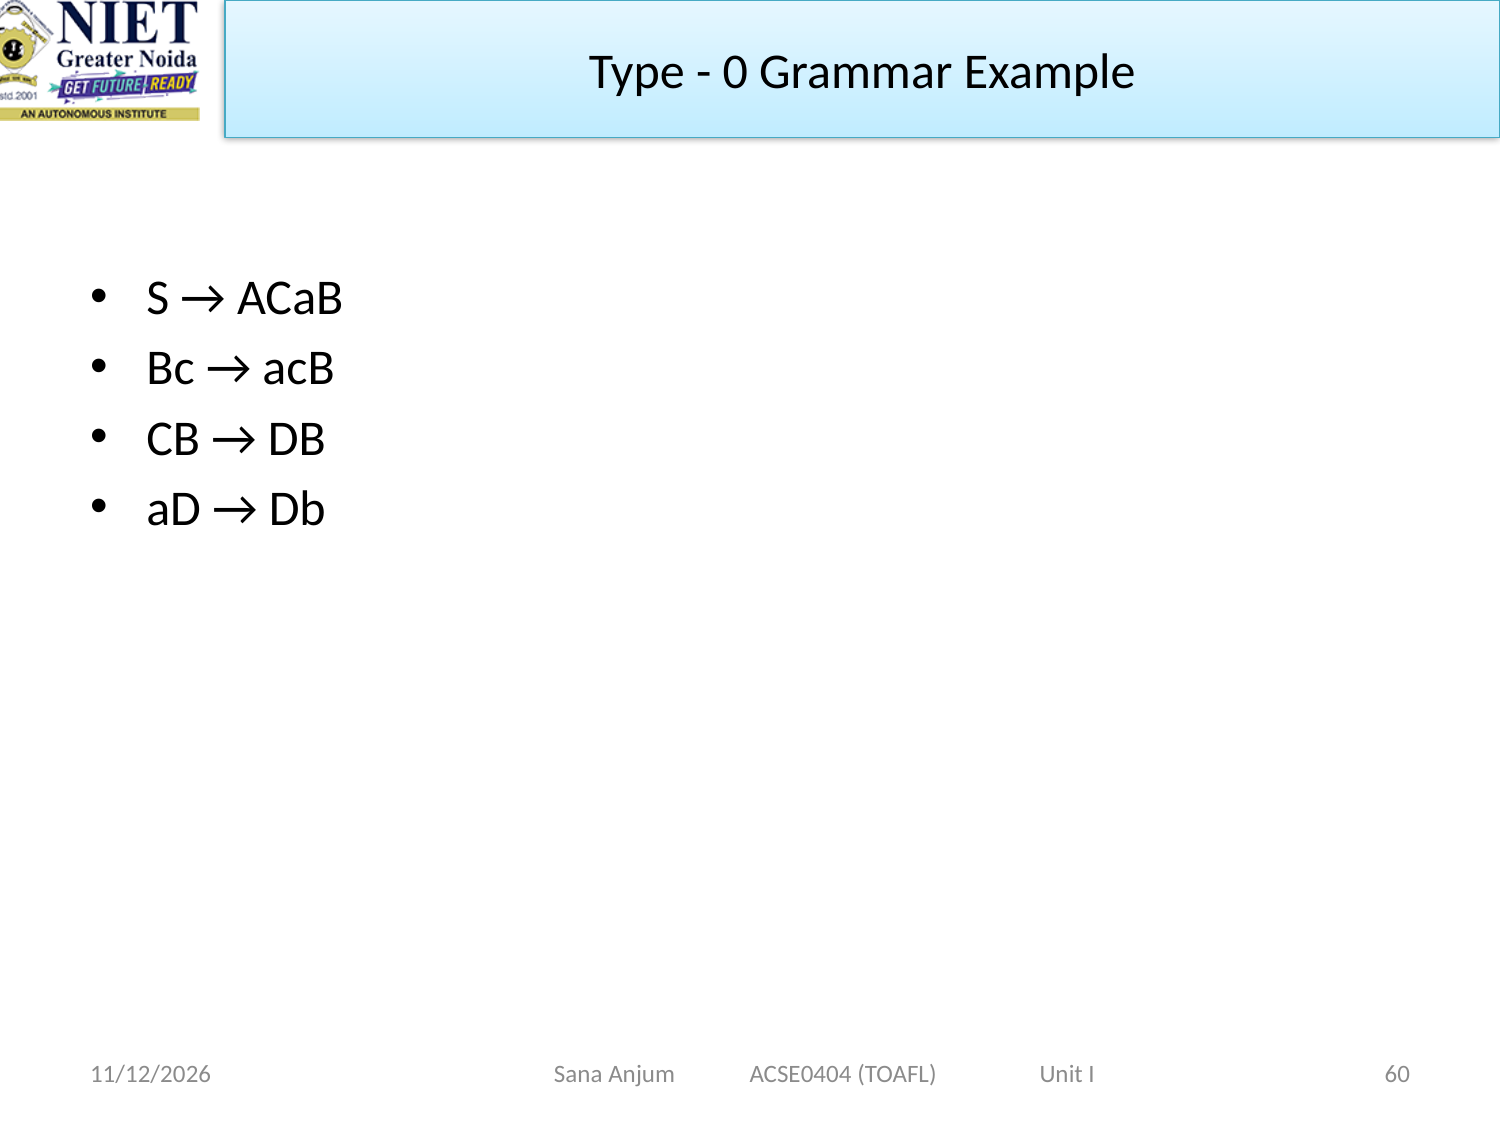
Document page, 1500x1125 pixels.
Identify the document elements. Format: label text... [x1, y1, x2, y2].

slide_number 60 [1074, 1042, 1425, 1103]
footer Sana Anjum ACSE0404 (TOAFL) Unit I [412, 1042, 1074, 1103]
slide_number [75, 1042, 412, 1103]
text_box Type - 0 Grammar Example [224, 0, 1500, 138]
list S → ACaB Bc → acB CB → DB aD → Db [75, 187, 1438, 1025]
picture [0, 0, 200, 121]
